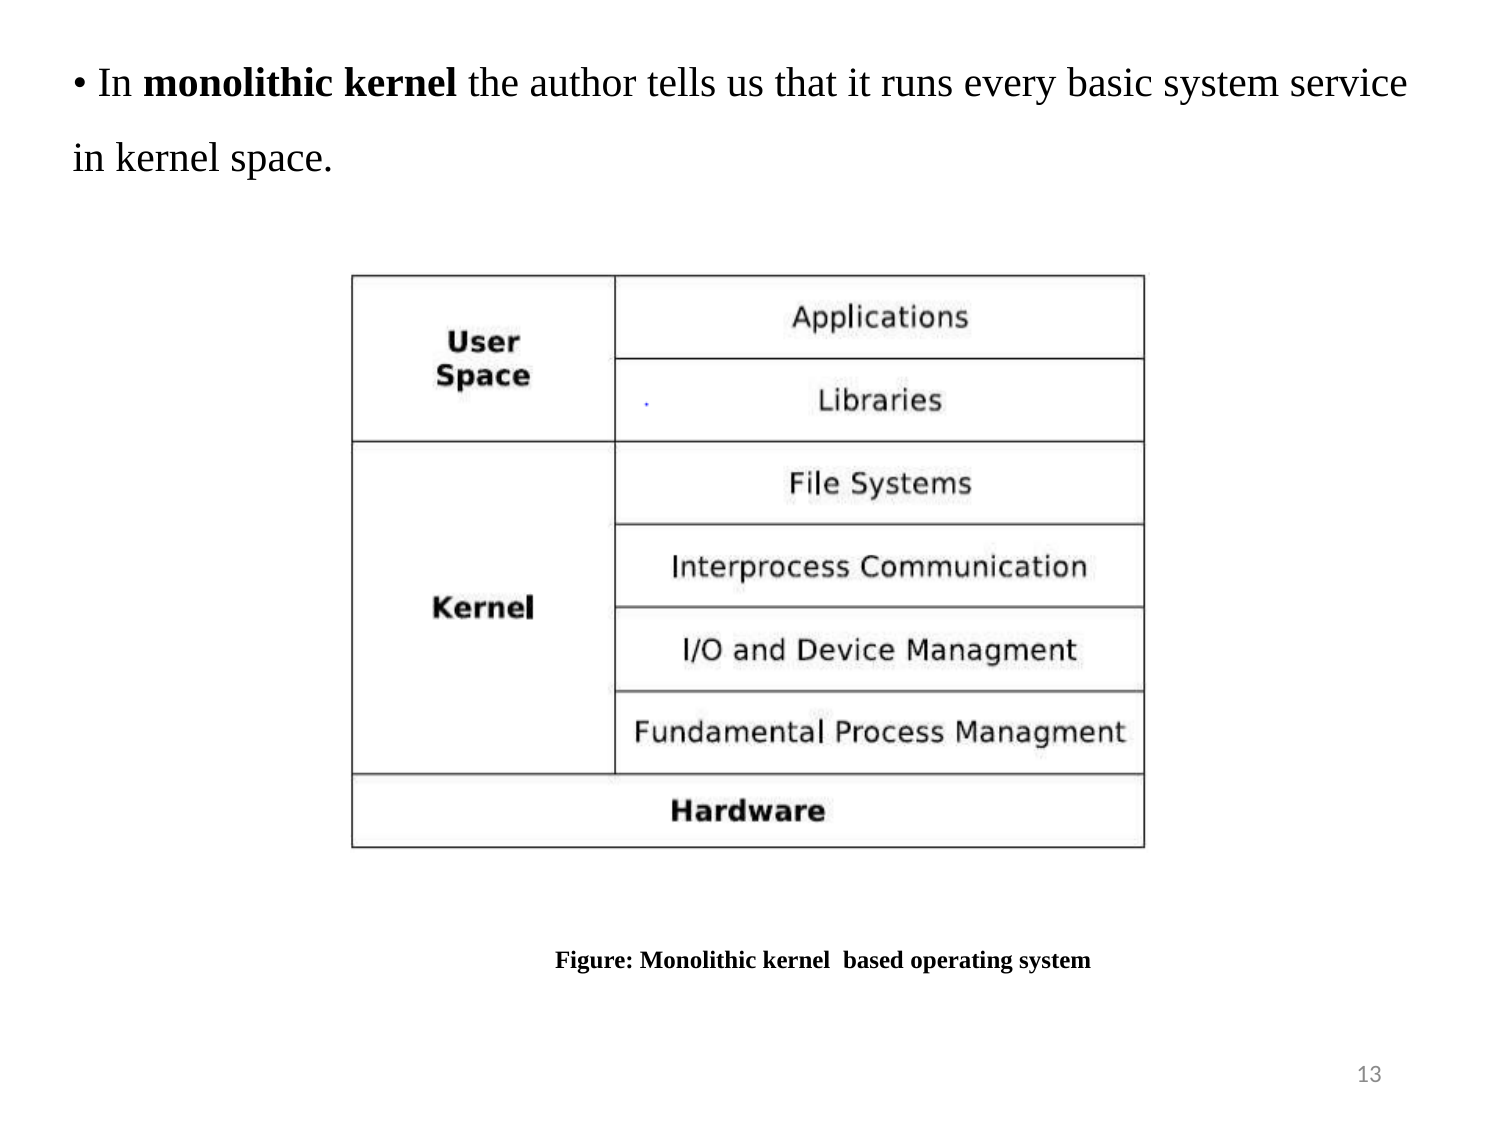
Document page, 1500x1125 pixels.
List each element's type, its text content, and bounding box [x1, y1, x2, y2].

picture [350, 272, 1150, 853]
text_box • In monolithic kernel the author tells us that it runs every basic system service in kernel space. [57, 22, 1424, 263]
text_box Figure: Monolithic kernel based operating system [448, 935, 1199, 981]
slide_number 13 [1059, 1042, 1397, 1103]
